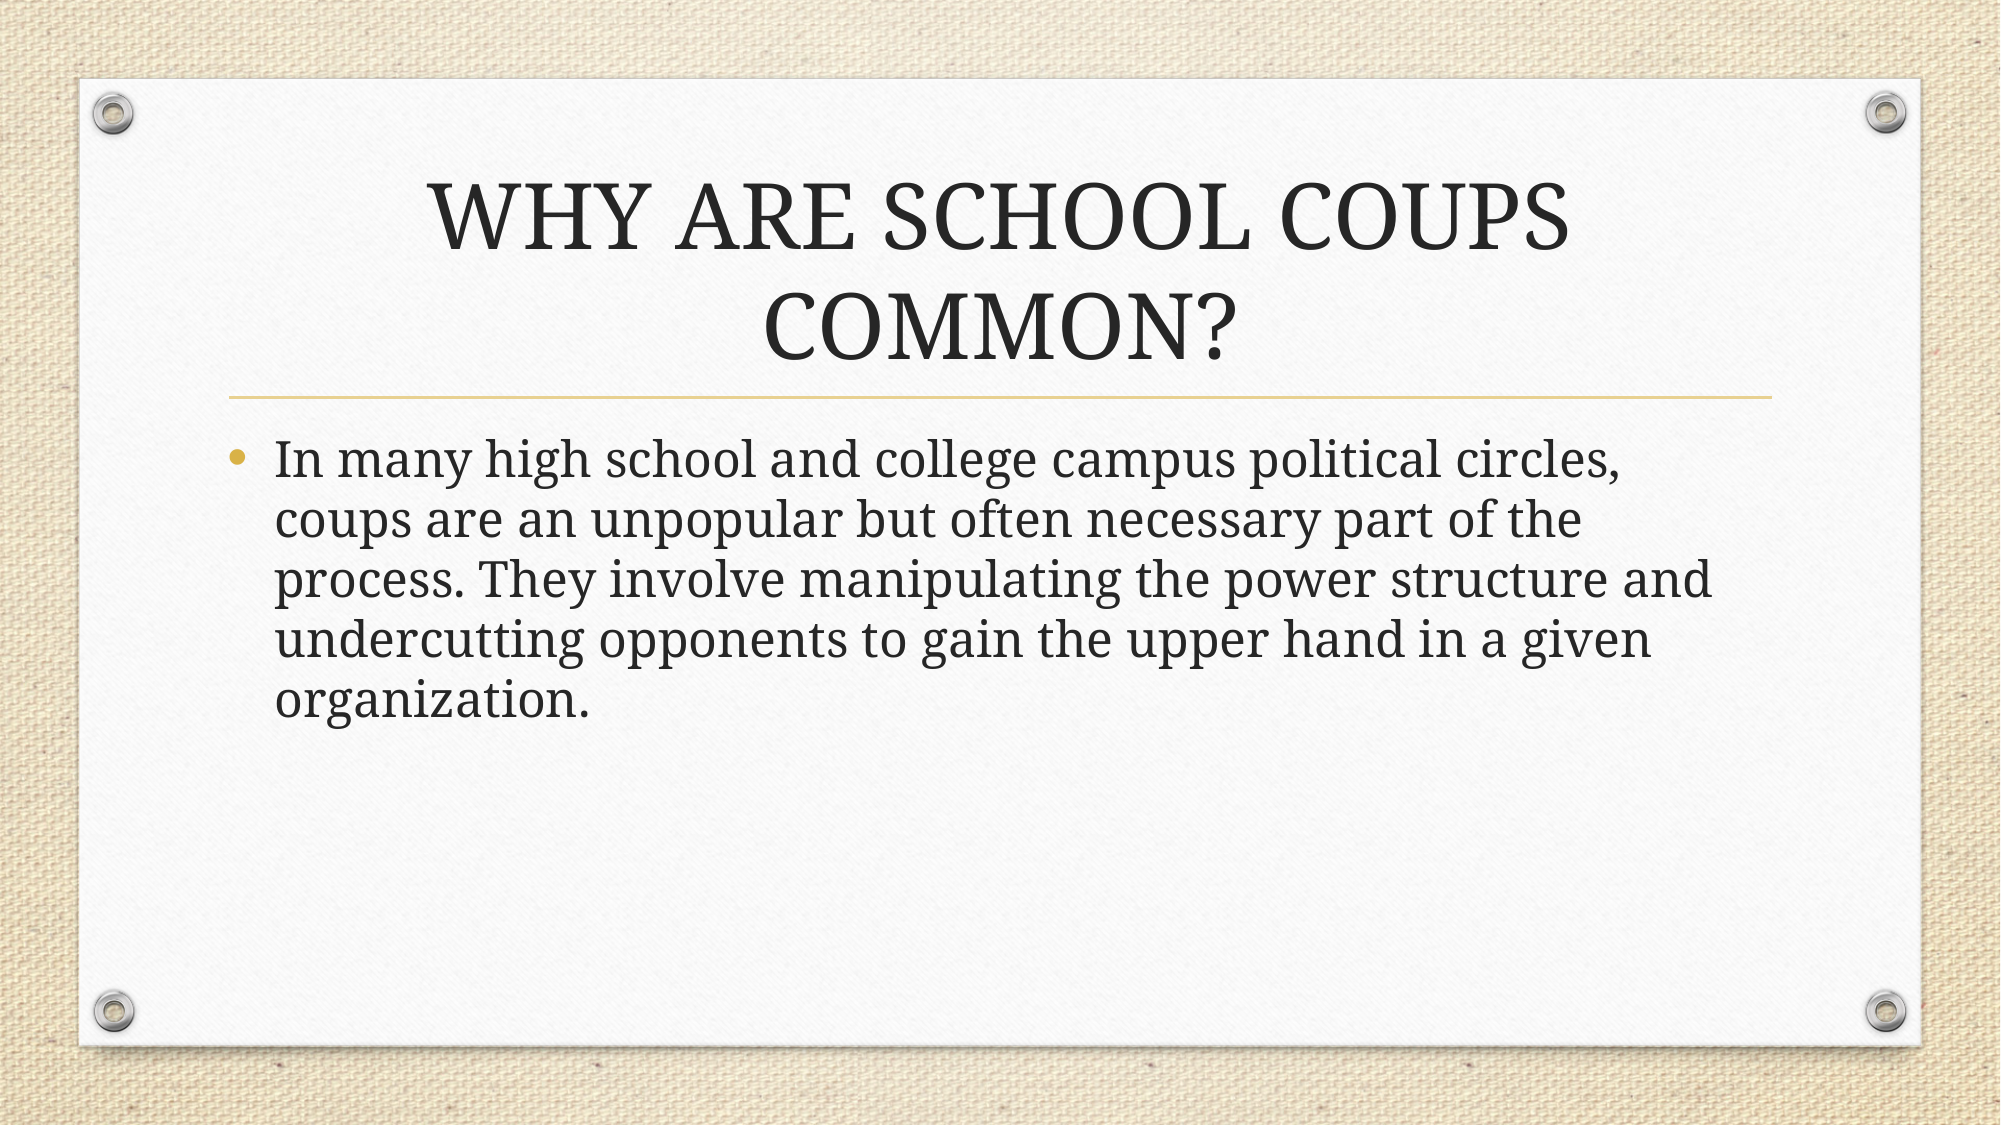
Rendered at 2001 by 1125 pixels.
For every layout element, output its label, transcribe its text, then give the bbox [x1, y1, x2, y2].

picture [0, 0, 2001, 1125]
list In many high school and college campus political circles, coups are an unpopular but often necessary part of the process. They involve manipulating the power structure and undercutting opponents to gain the upper hand in a given organization. [212, 419, 1788, 964]
title WHY ARE SCHOOL COUPS COMMON? [212, 161, 1788, 375]
